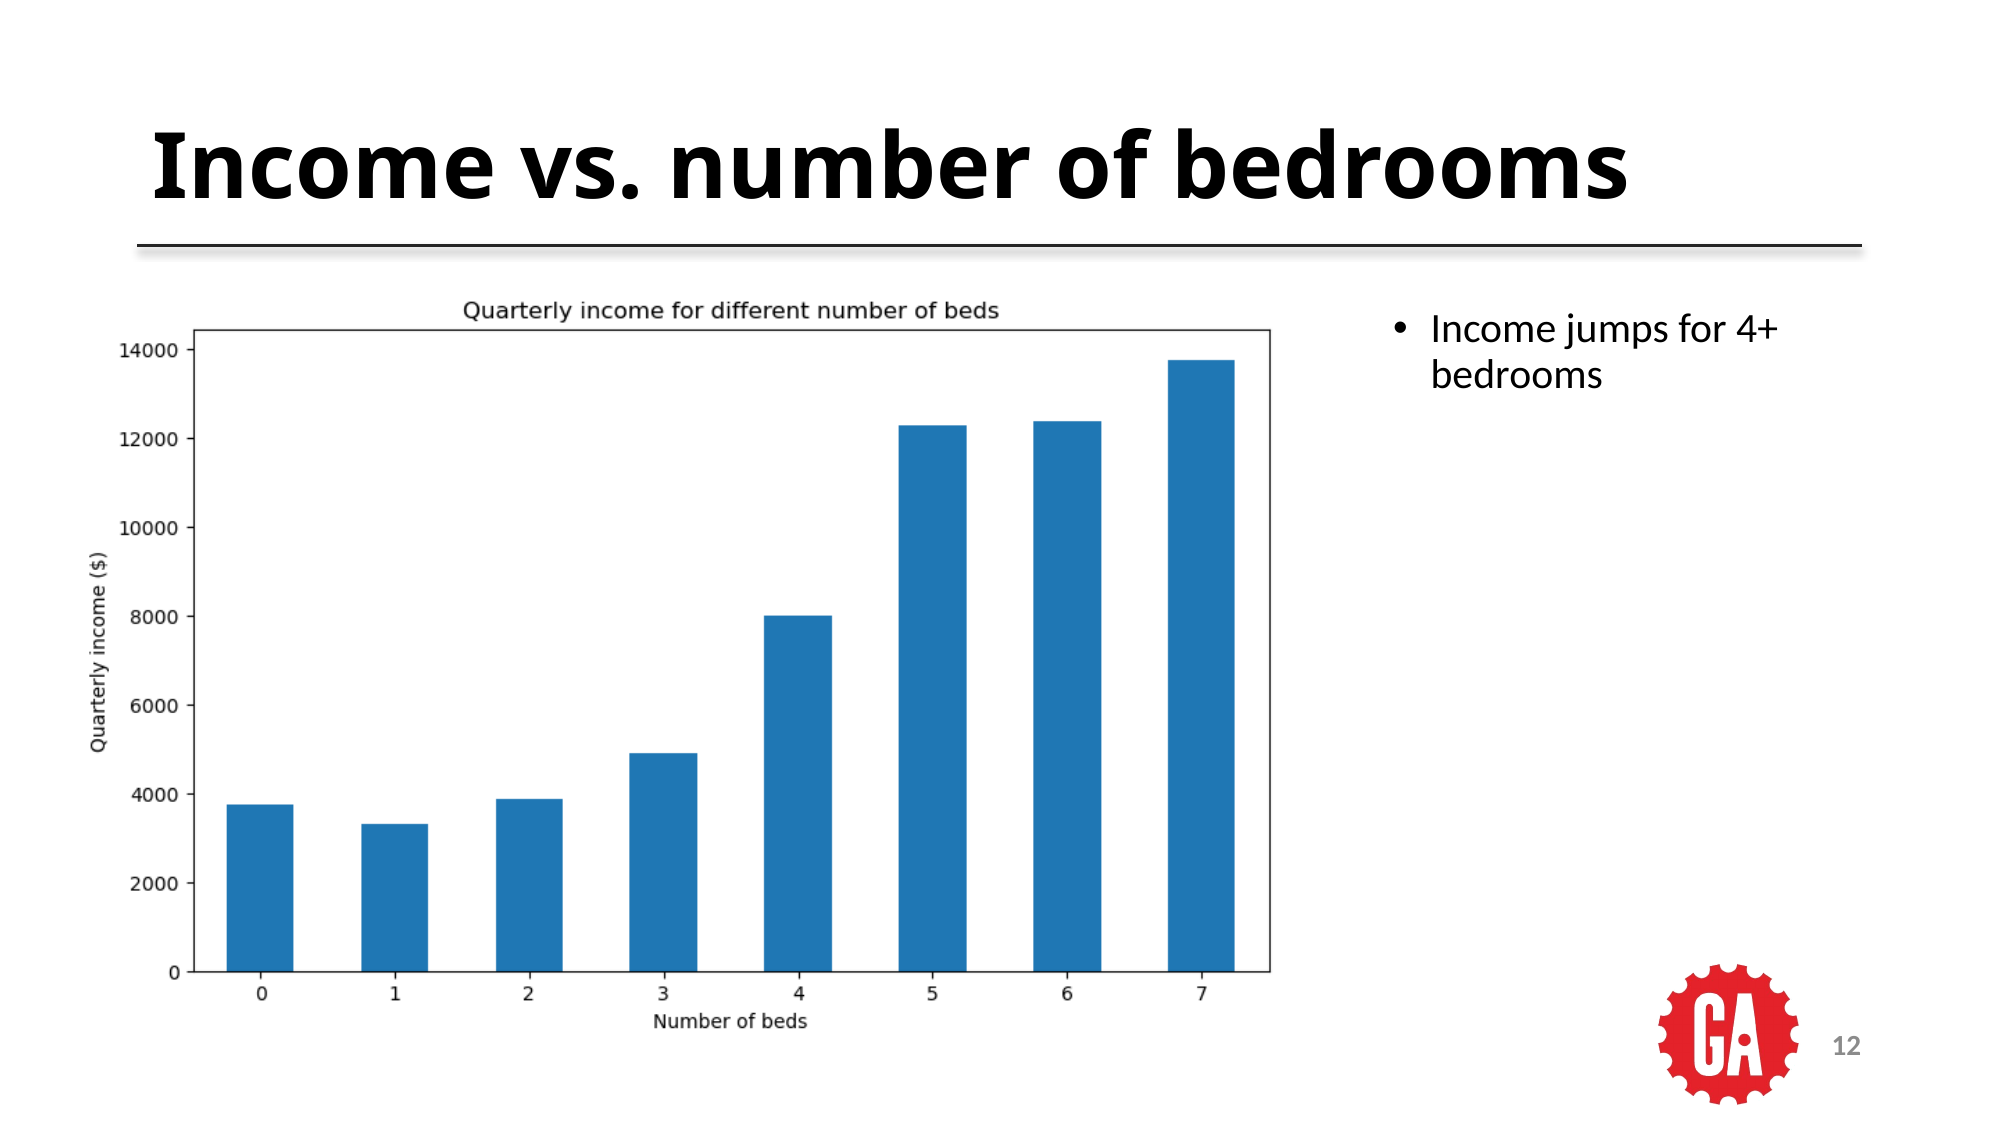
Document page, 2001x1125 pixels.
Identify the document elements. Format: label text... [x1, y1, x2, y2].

slide_number 12 [1426, 1013, 1877, 1074]
list Income jumps for 4+ bedrooms [1378, 299, 1863, 1014]
title Income vs. number of bedrooms [137, 59, 1863, 278]
picture [77, 288, 1282, 1045]
picture [1637, 1074, 1819, 1125]
